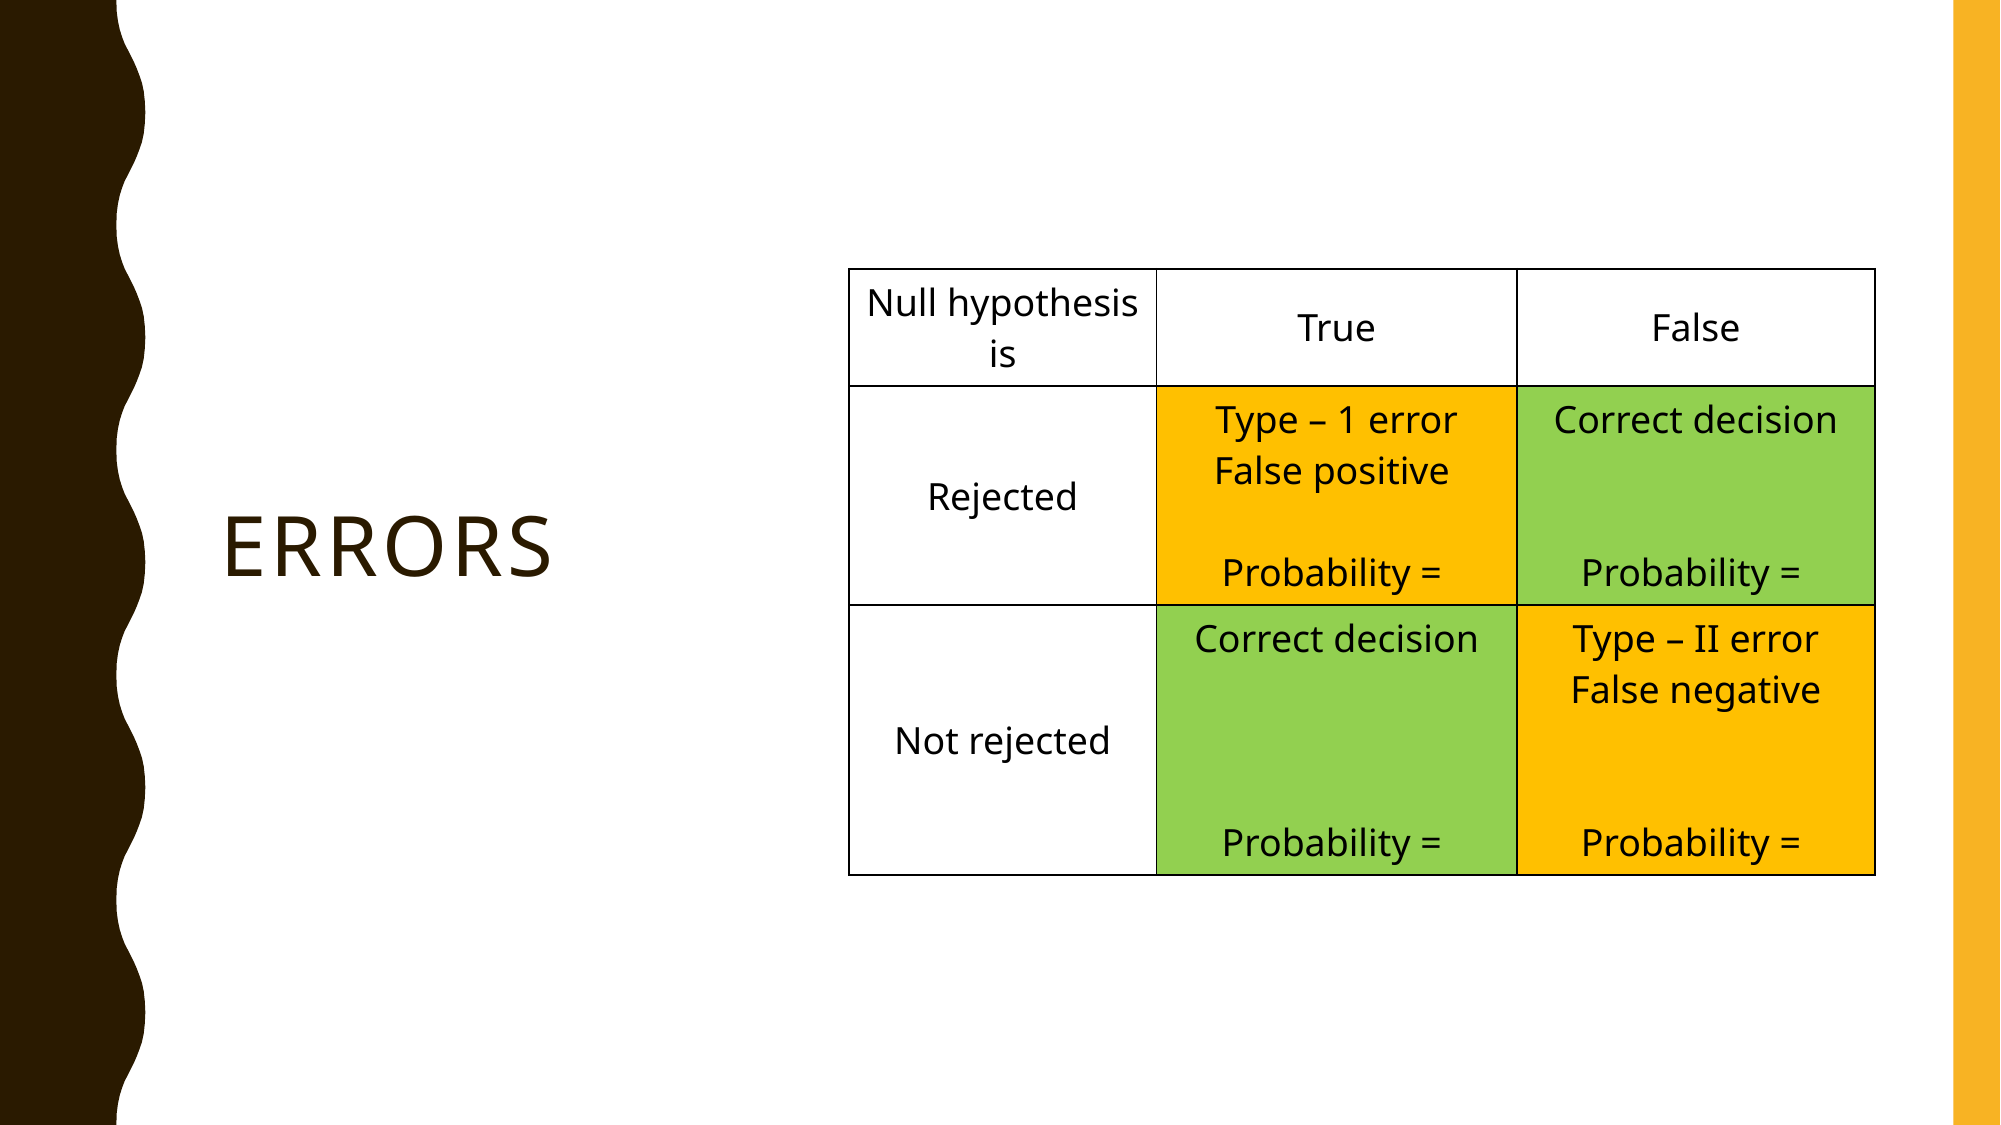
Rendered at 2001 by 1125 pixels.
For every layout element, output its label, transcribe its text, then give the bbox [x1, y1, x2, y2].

title Errors [205, 105, 761, 993]
